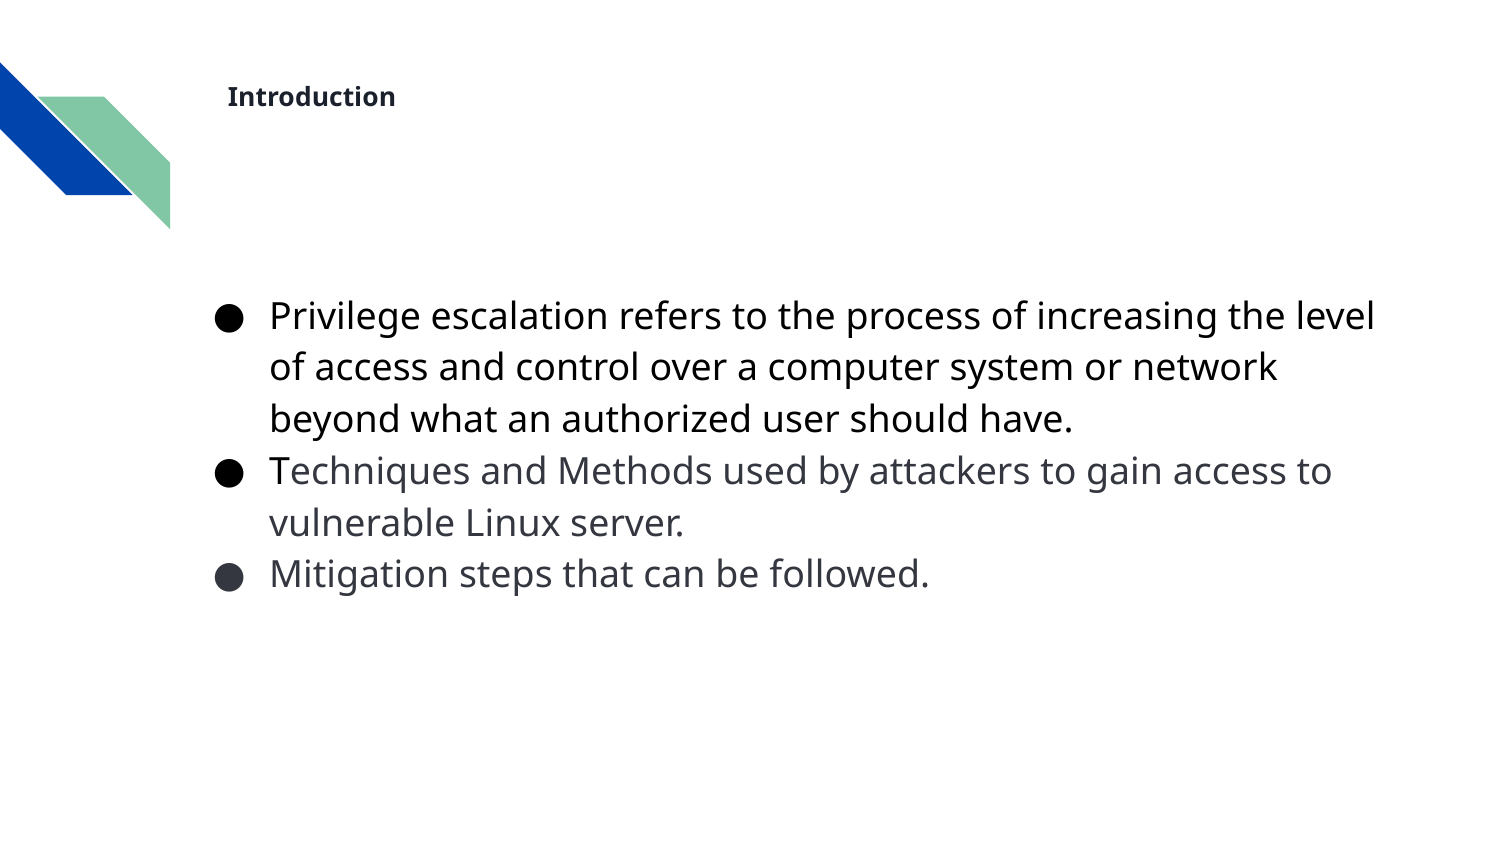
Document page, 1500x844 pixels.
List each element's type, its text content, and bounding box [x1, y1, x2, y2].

list Privilege escalation refers to the process of increasing the level of access and control over a computer system or network beyond what an authorized user should have. Techniques and Methods used by attackers to gain access to vulnerable Linux server. Mitigation steps that can be followed. [179, 269, 1428, 763]
title Introduction [212, 64, 1368, 127]
